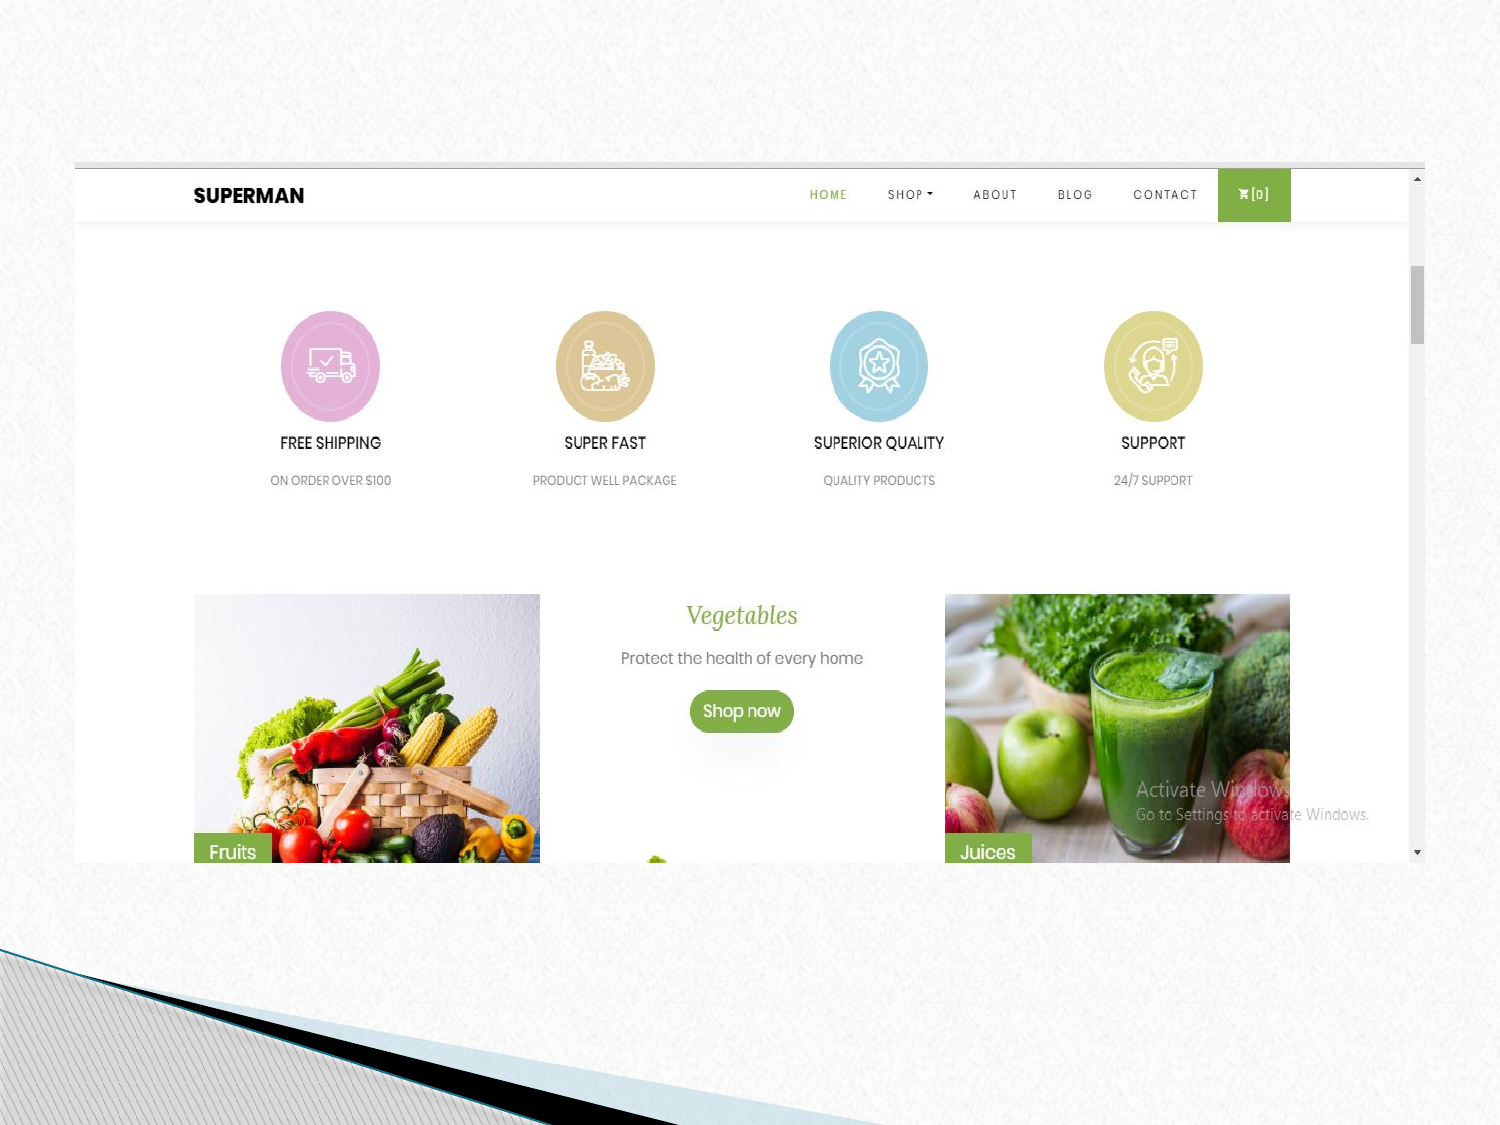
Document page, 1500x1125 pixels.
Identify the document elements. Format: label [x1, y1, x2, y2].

list [74, 162, 1426, 863]
